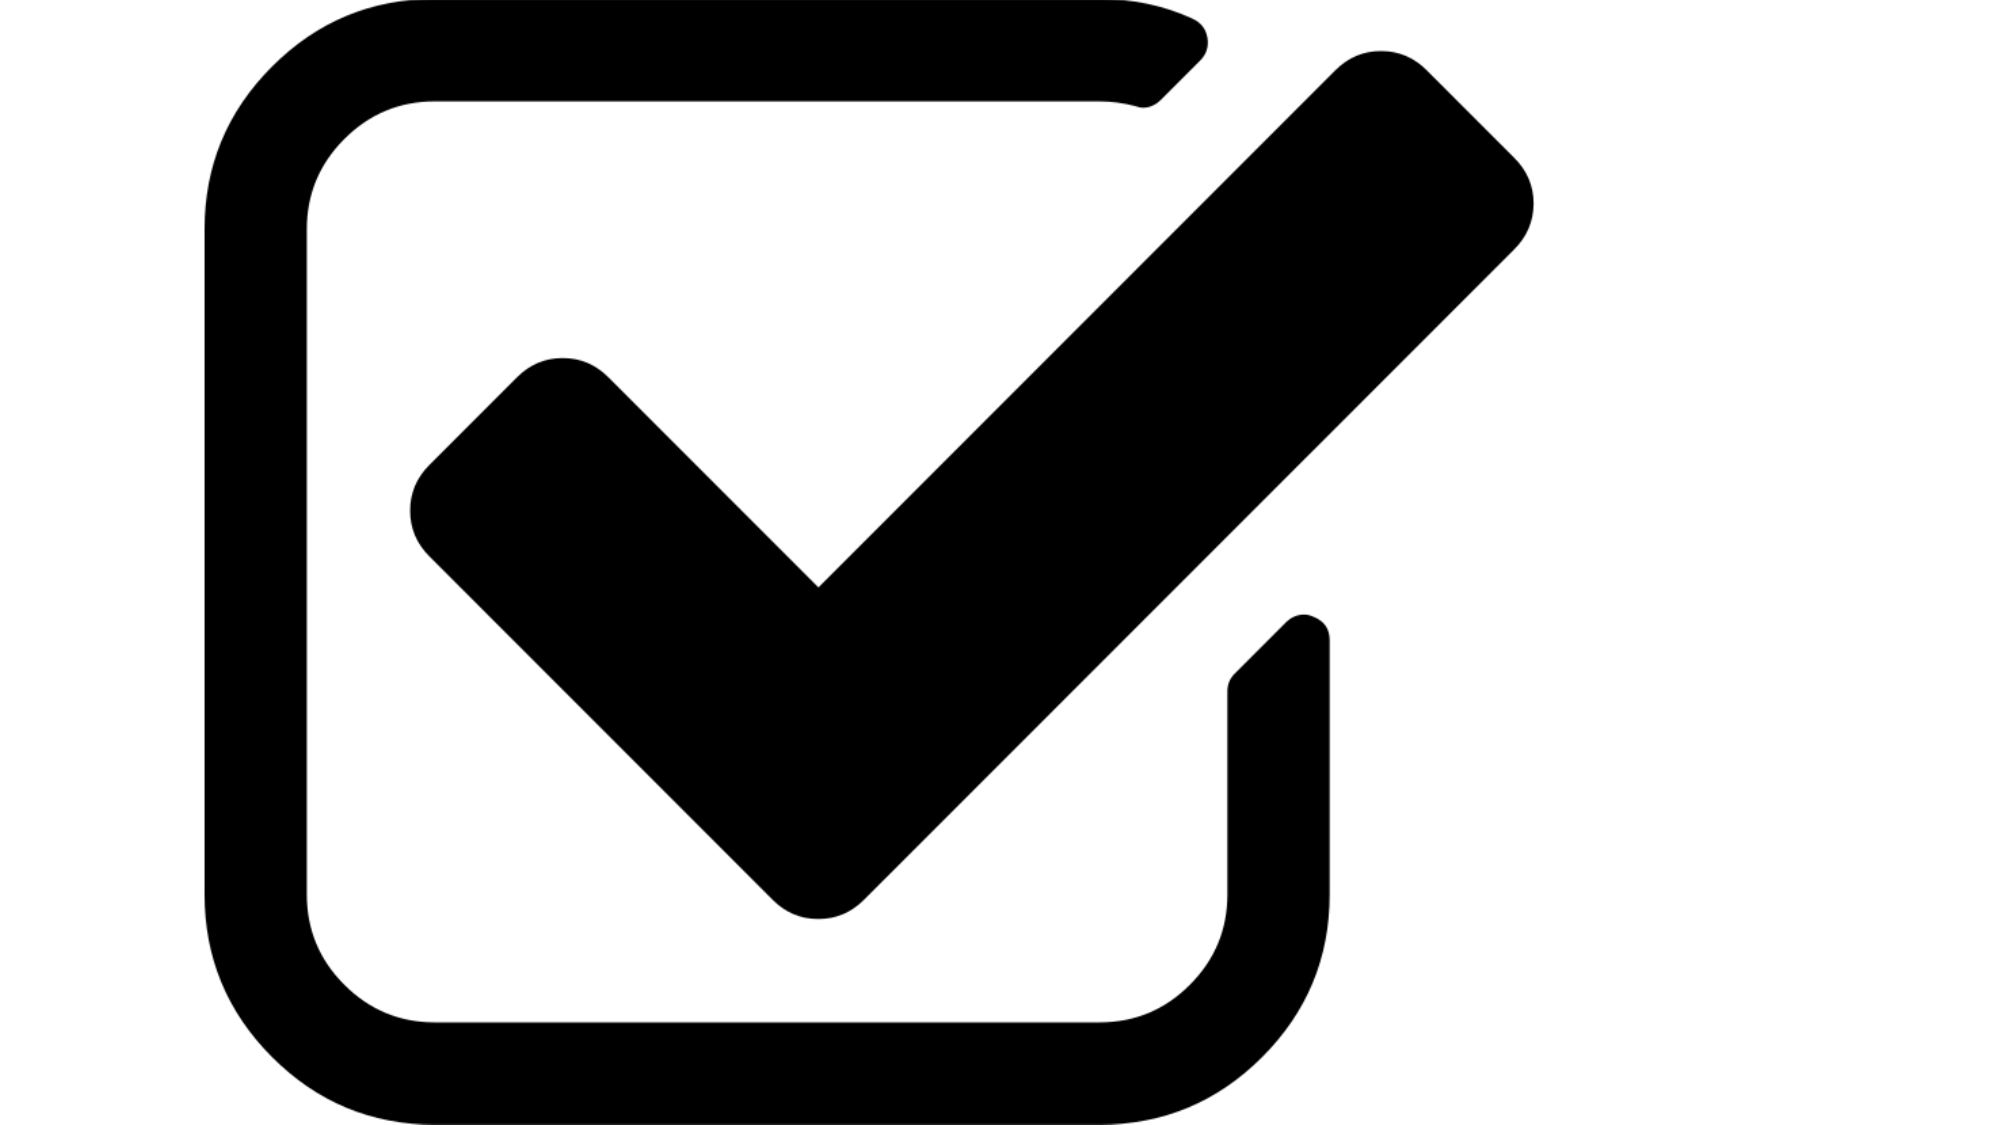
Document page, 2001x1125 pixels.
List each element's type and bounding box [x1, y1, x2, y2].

picture [0, 0, 1535, 1125]
